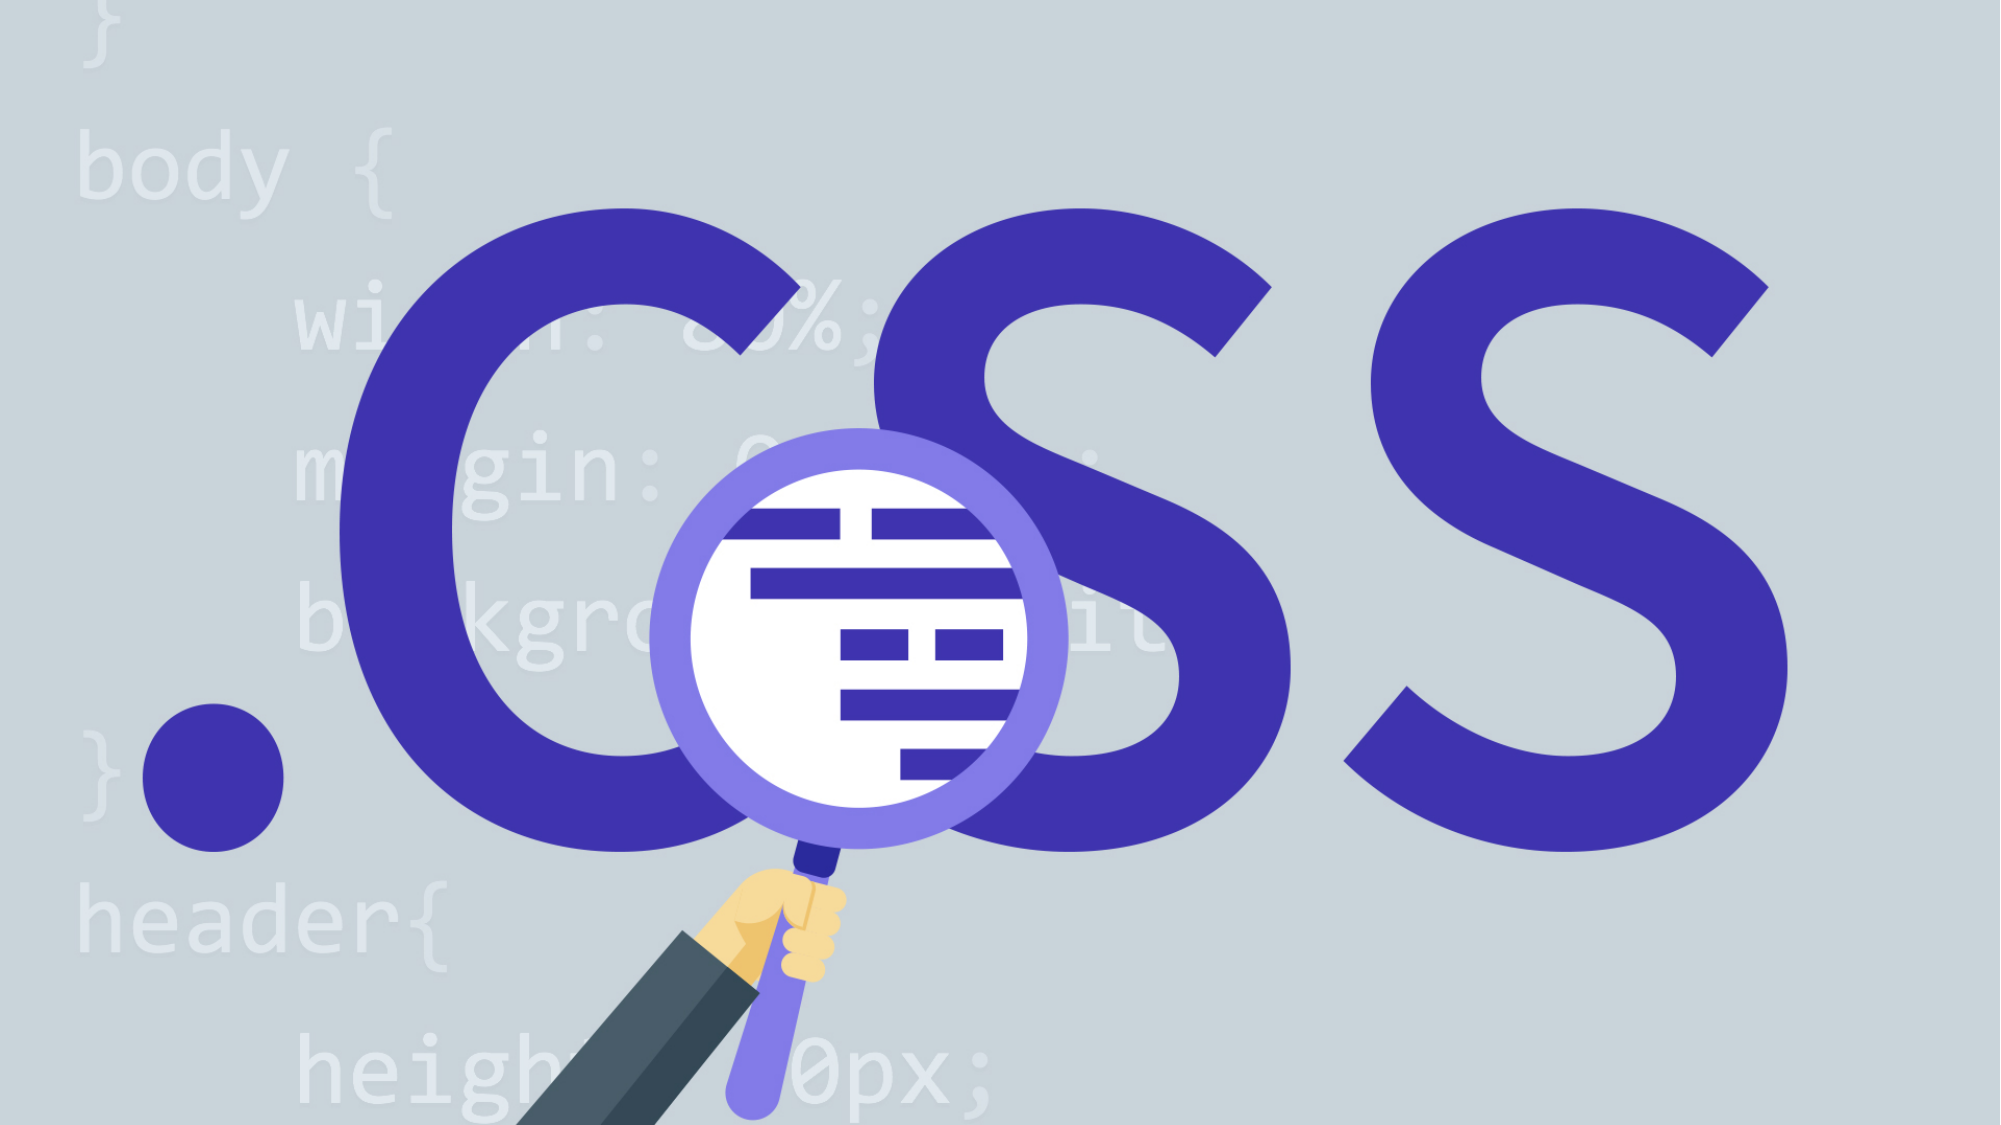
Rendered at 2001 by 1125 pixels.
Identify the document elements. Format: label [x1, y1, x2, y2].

list [0, 0, 2000, 1125]
